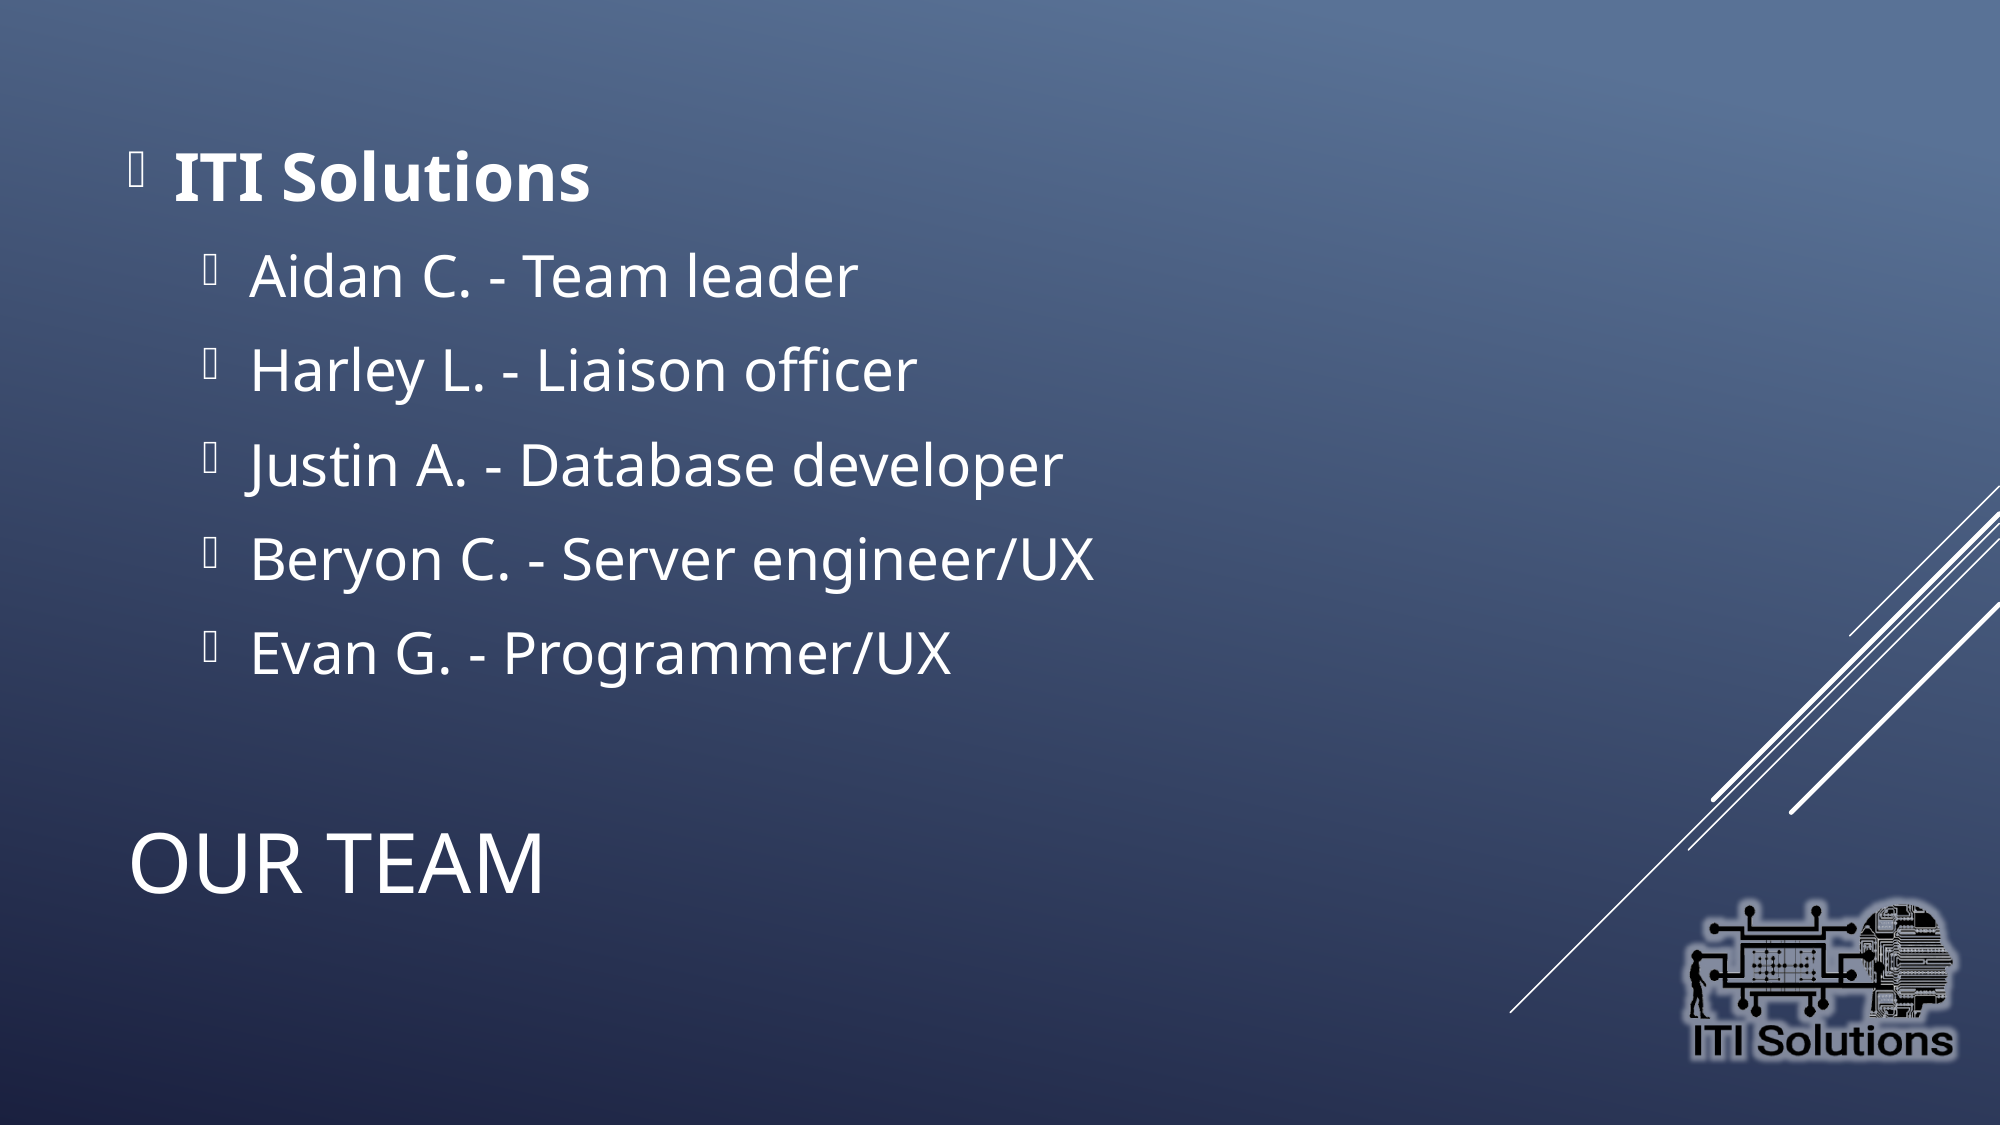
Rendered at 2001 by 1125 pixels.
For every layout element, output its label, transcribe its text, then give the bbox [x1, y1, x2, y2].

picture [1685, 902, 1957, 1065]
title Our Team [112, 737, 1513, 984]
list ITI Solutions Aidan C. - Team leader Harley L. - Liaison officer Justin A. - Database developer Beryon C. - Server engineer/UX Evan G. - Programmer/UX [112, 85, 1513, 737]
